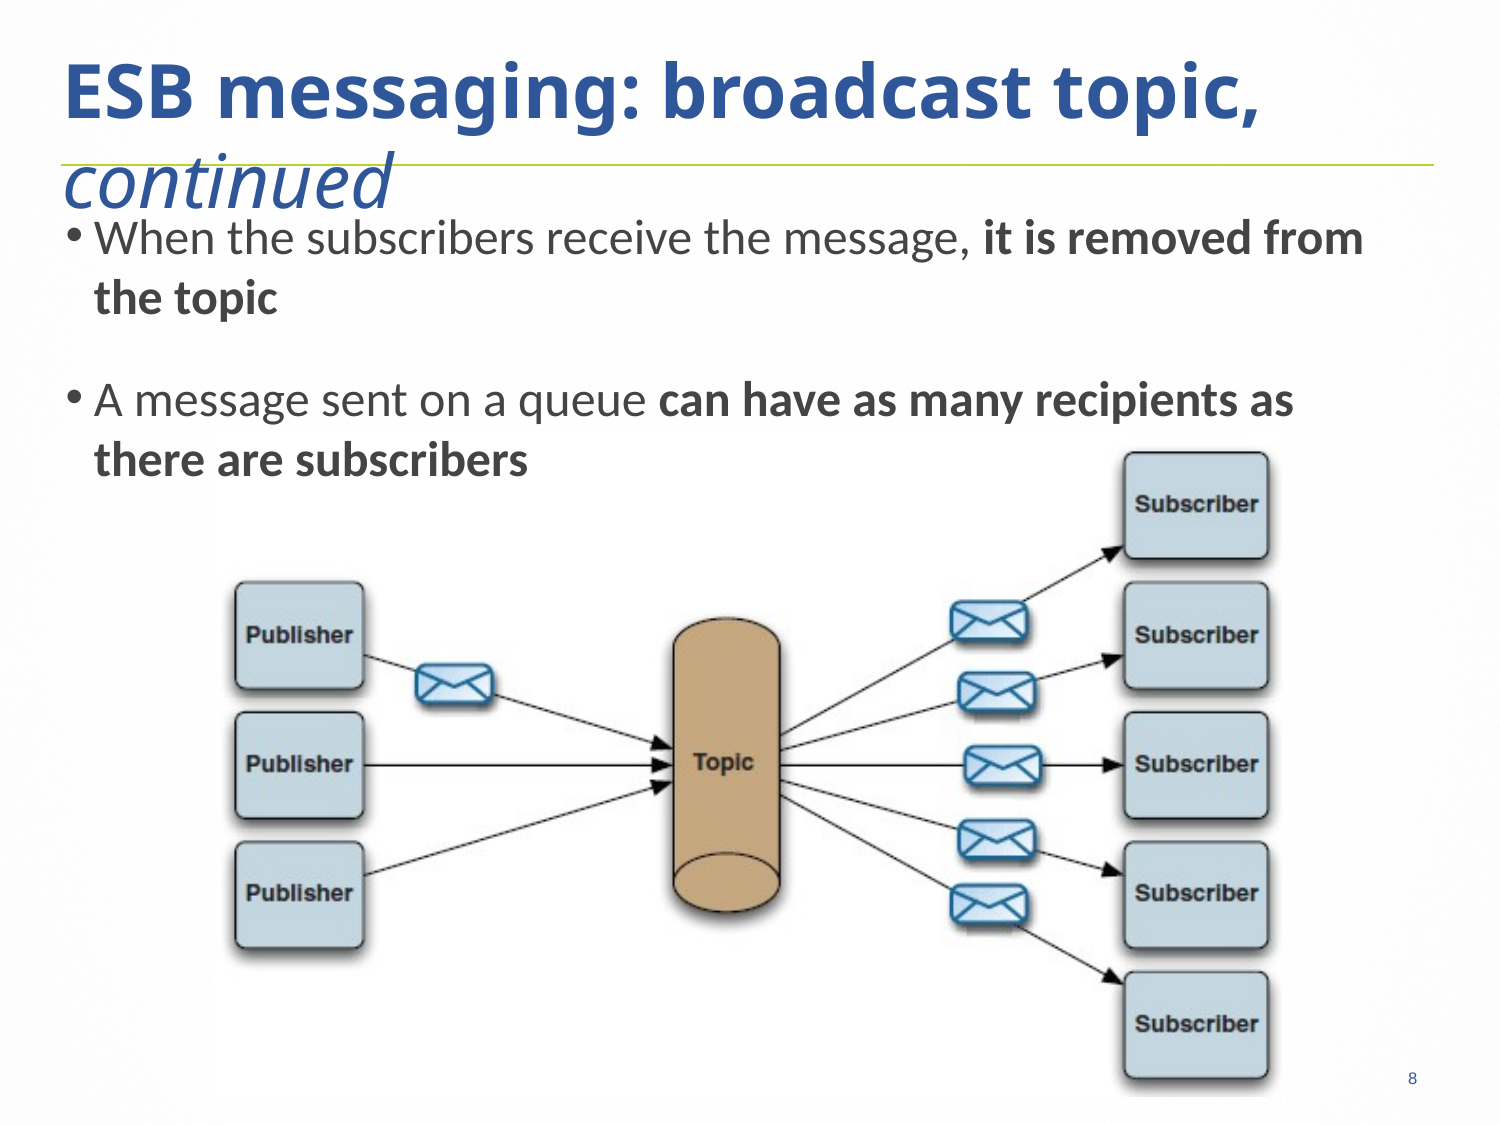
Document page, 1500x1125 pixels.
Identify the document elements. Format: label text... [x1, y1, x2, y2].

text_box 8 [1403, 1067, 1442, 1091]
list When the subscribers receive the message, it is removed from the topic A message sent on a queue can have as many recipients as there are subscribers [63, 202, 1437, 490]
picture [0, 0, 1500, 1125]
title ESB messaging: broadcast topic, continued [60, 41, 1375, 136]
text_box [214, 490, 1282, 1097]
